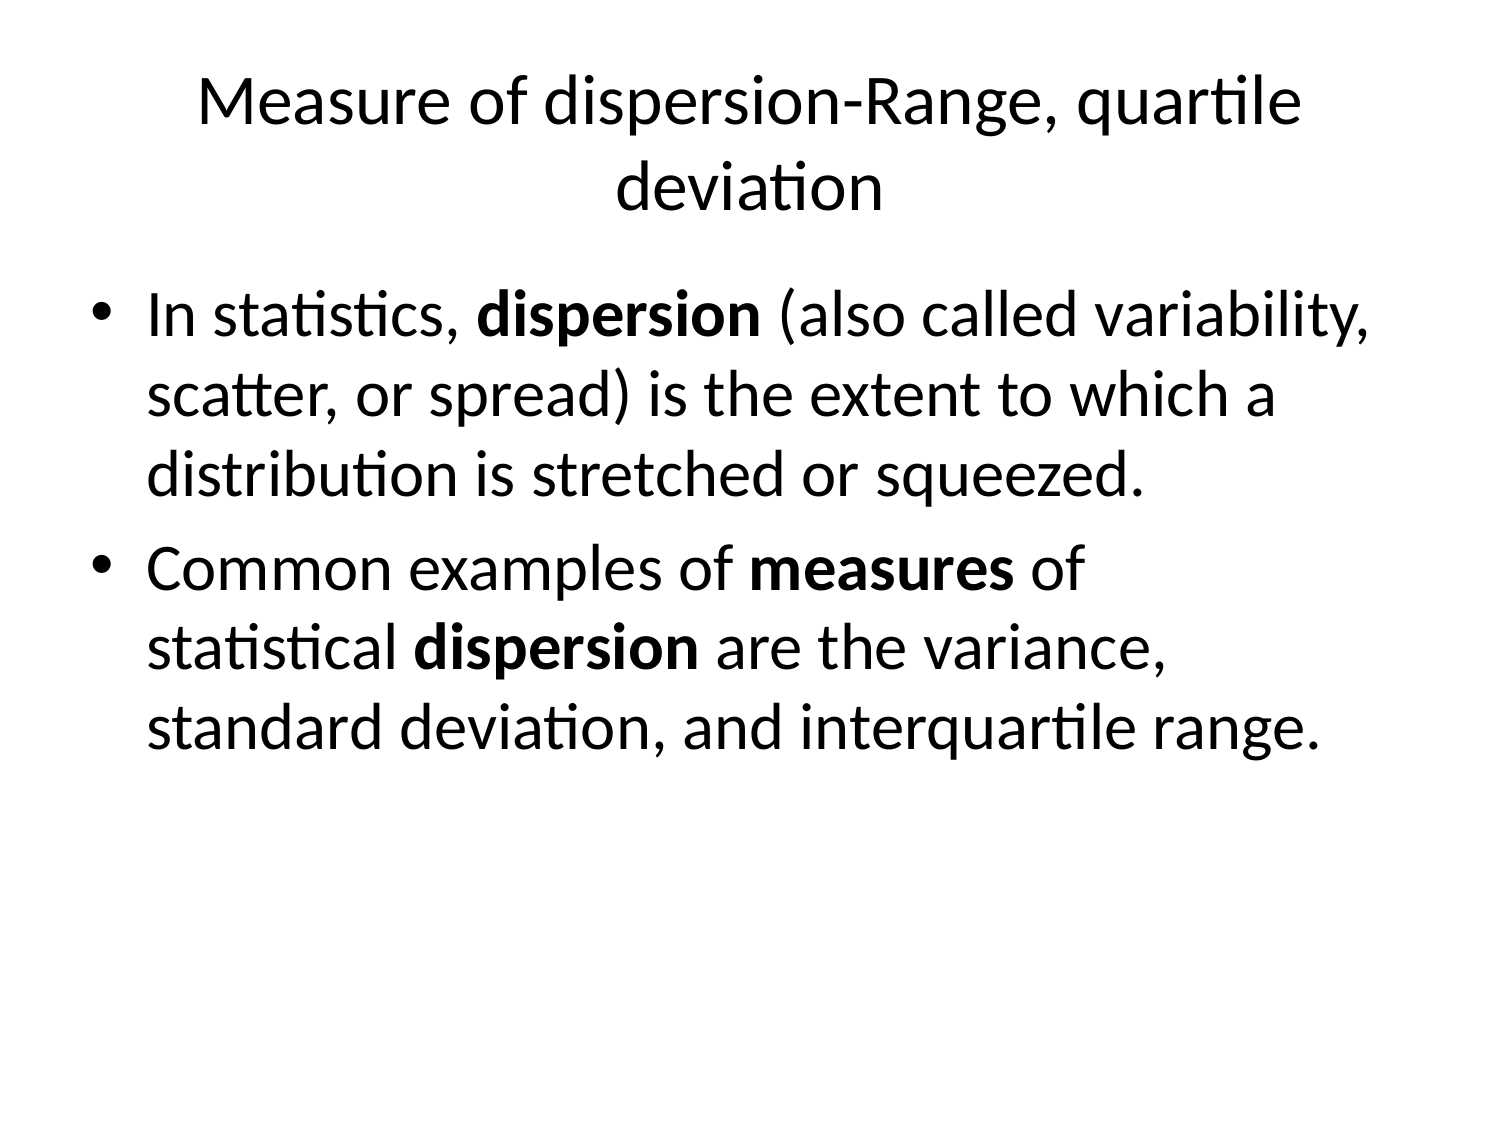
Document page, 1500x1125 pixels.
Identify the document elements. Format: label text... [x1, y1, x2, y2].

list In statistics, dispersion (also called variability, scatter, or spread) is the extent to which a distribution is stretched or squeezed. Common examples of measures of statistical dispersion are the variance, standard deviation, and interquartile range. [75, 262, 1425, 1005]
title Measure of dispersion-Range, quartile deviation [75, 45, 1425, 233]
